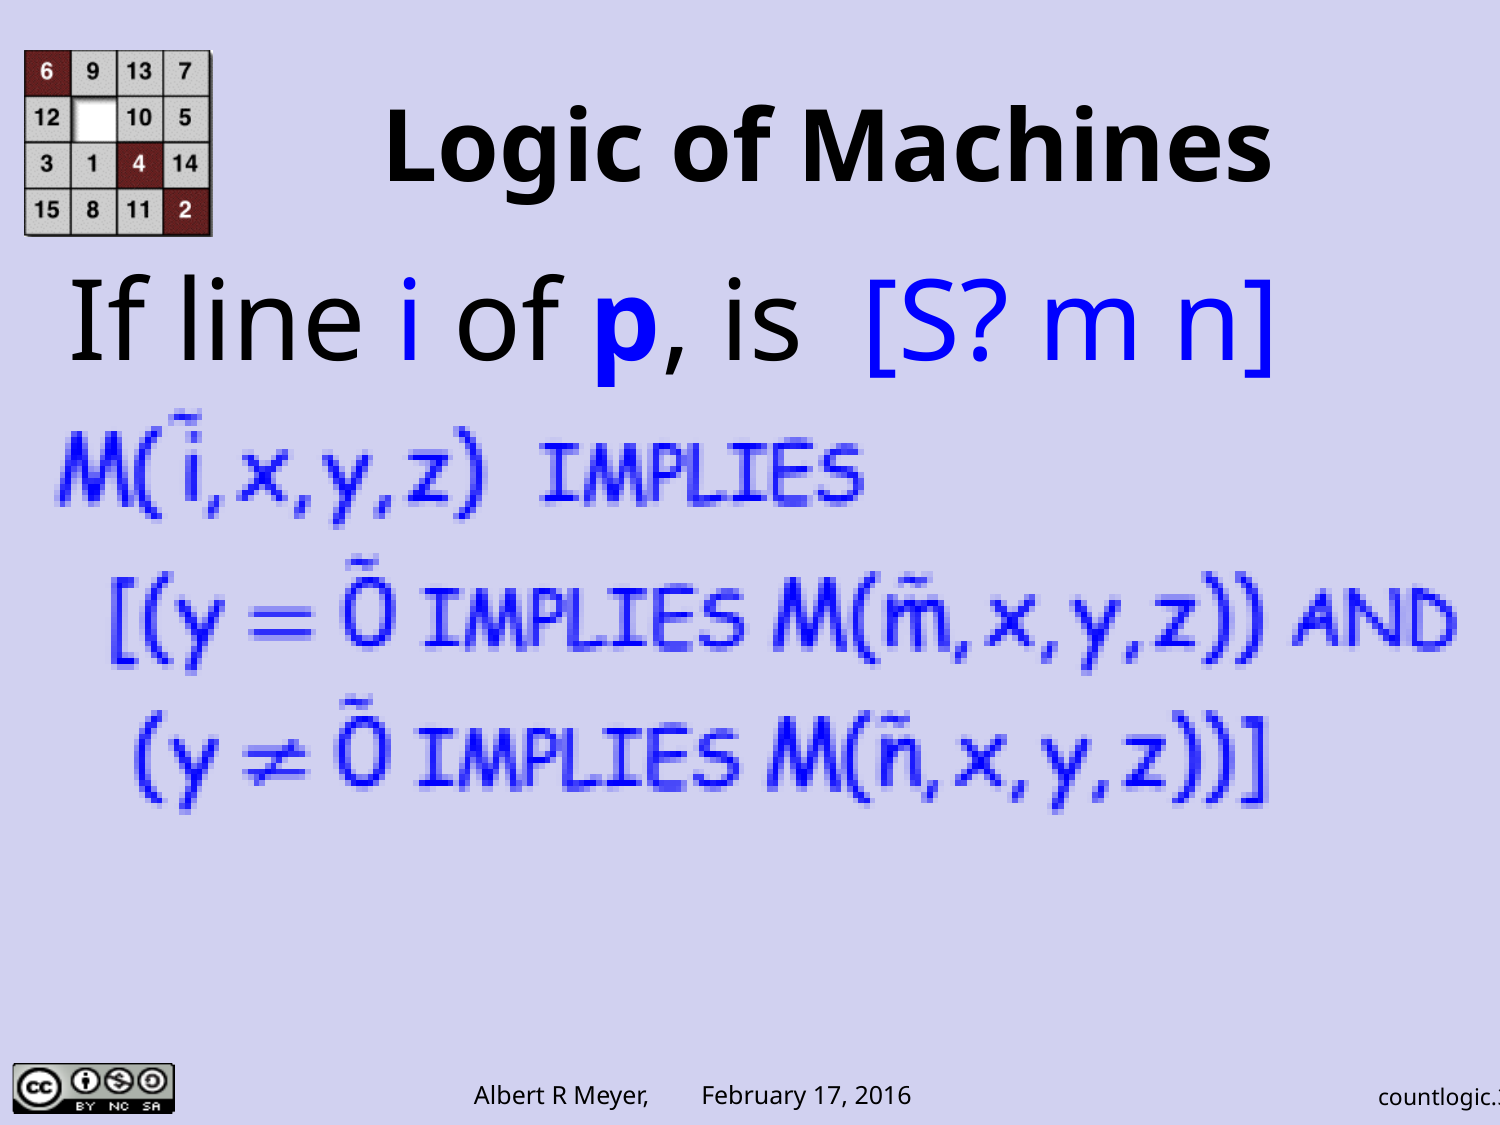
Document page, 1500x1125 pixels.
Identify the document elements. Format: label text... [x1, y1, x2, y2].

picture [24, 50, 213, 237]
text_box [42, 397, 1465, 822]
list If line i of p, is [S? m n] [53, 239, 1500, 457]
picture [12, 1063, 175, 1114]
title Logic of Machines [270, 59, 1386, 225]
